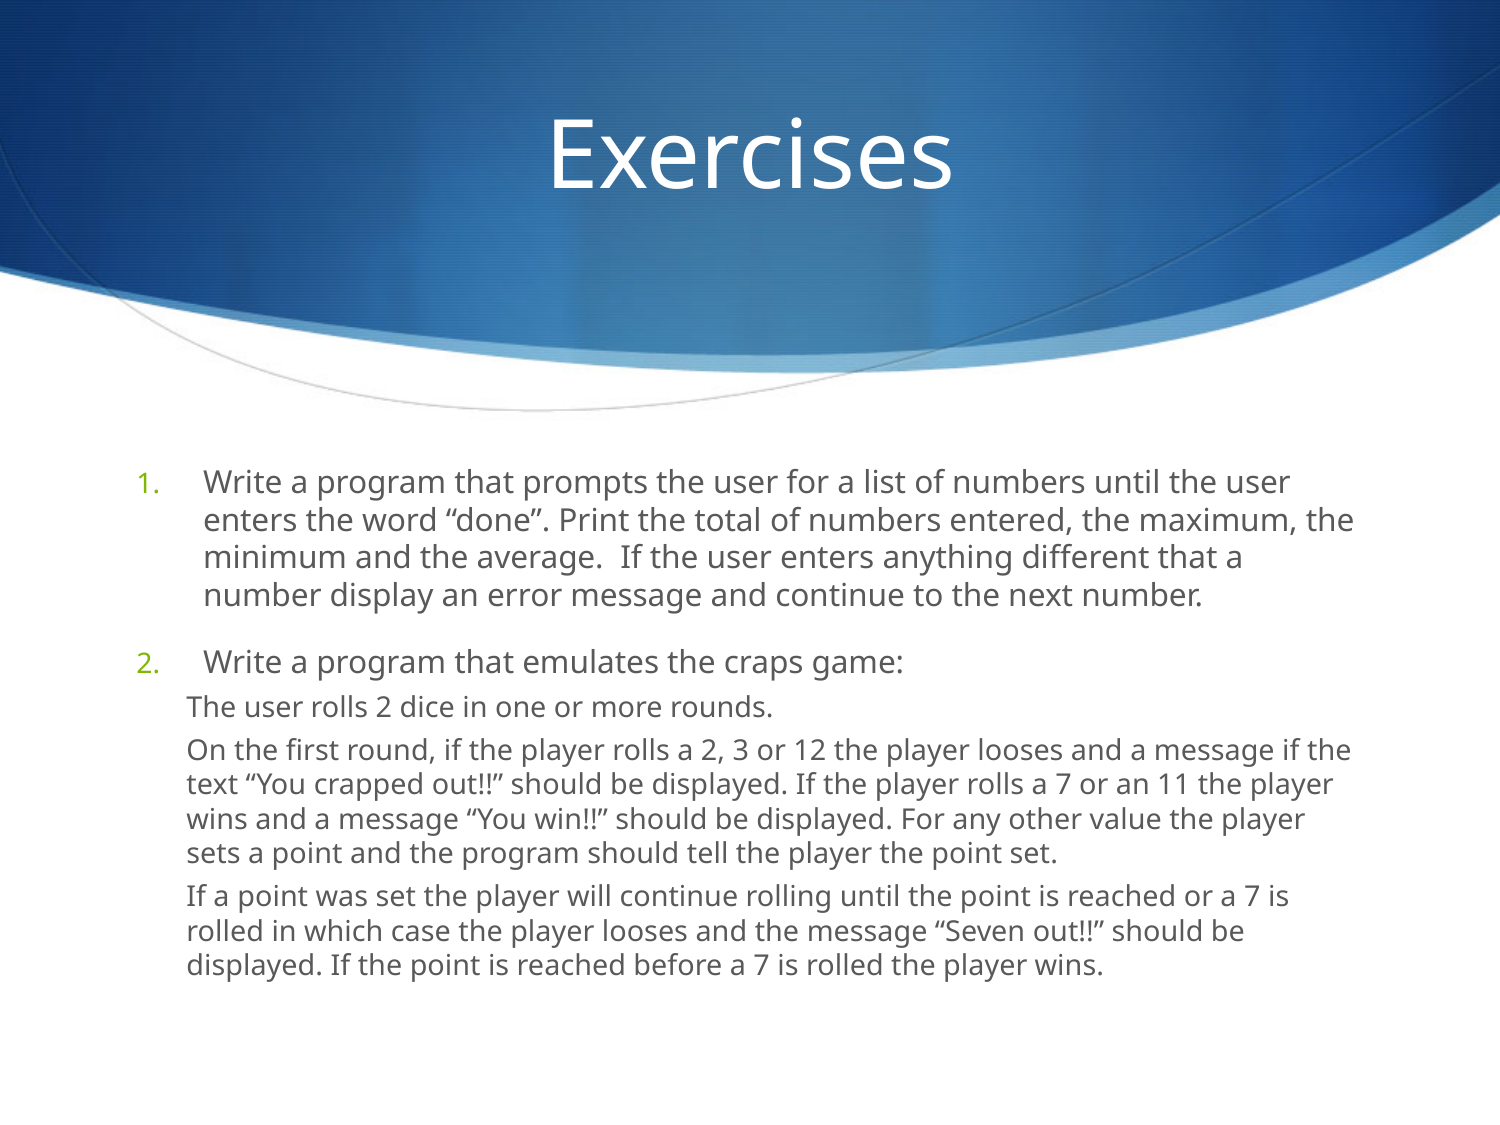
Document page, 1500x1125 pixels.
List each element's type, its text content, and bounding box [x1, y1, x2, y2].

list Write a program that prompts the user for a list of numbers until the user enters the word “done”. Print the total of numbers entered, the maximum, the minimum and the average. If the user enters anything different that a number display an error message and continue to the next number. Write a program that emulates the craps game: The user rolls 2 dice in one or more rounds. On the first round, if the player rolls a 2, 3 or 12 the player looses and a message if the text “You crapped out!!” should be displayed. If the player rolls a 7 or an 11 the player wins and a message “You win!!” should be displayed. For any other value the player sets a point and the program should tell the player the point set. If a point was set the player will continue rolling until the point is reached or a 7 is rolled in which case the player looses and the message “Seven out!!” should be displayed. If the point is reached before a 7 is rolled the player wins. [121, 454, 1379, 991]
picture [0, 0, 1500, 1125]
title Exercises [75, 56, 1425, 245]
